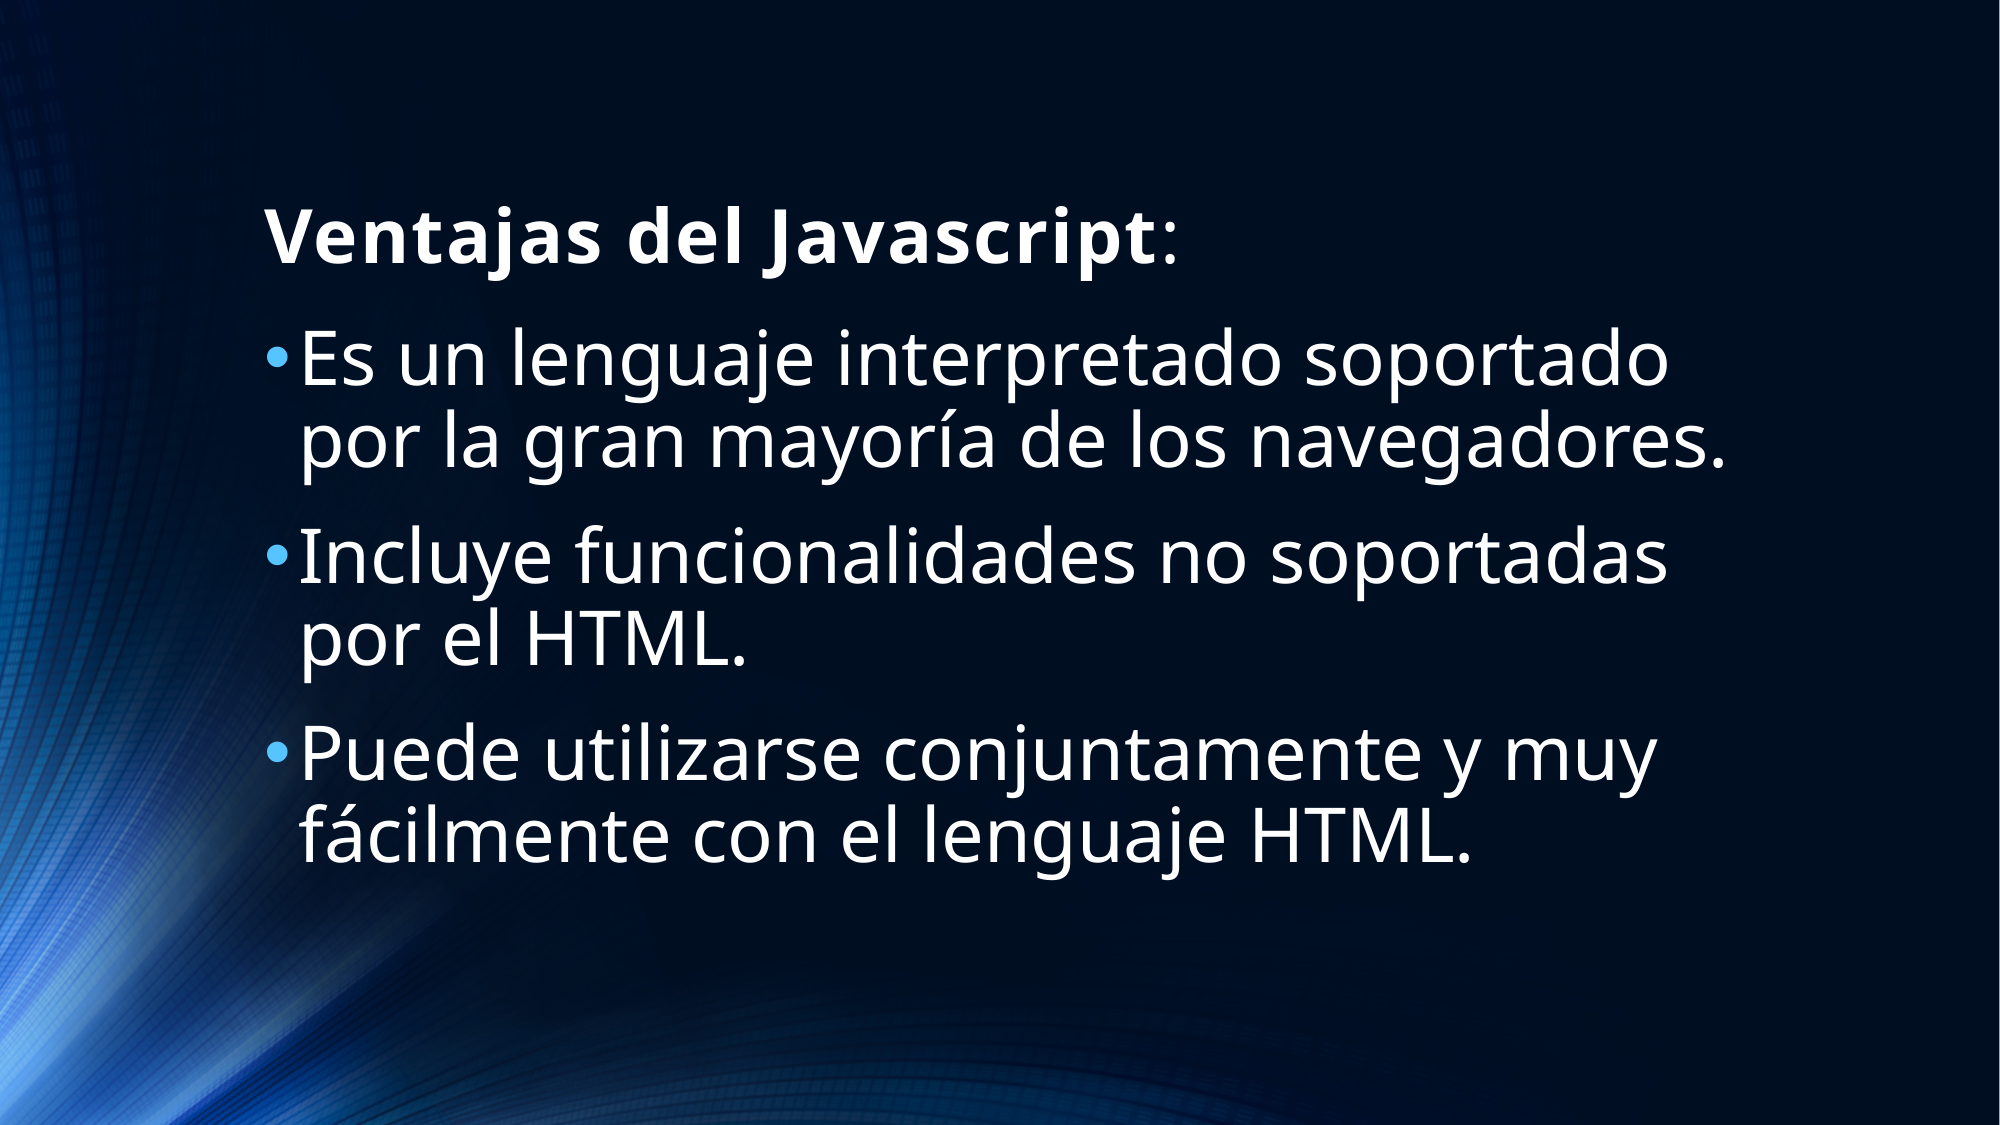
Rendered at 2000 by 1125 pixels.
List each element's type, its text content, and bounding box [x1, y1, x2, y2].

picture [0, 0, 2000, 1125]
list Es un lenguaje interpretado soportado por la gran mayoría de los navegadores. Incluye funcionalidades no soportadas por el HTML. Puede utilizarse conjuntamente y muy fácilmente con el lenguaje HTML. [249, 312, 1749, 988]
title Ventajas del Javascript: [249, 62, 1750, 288]
